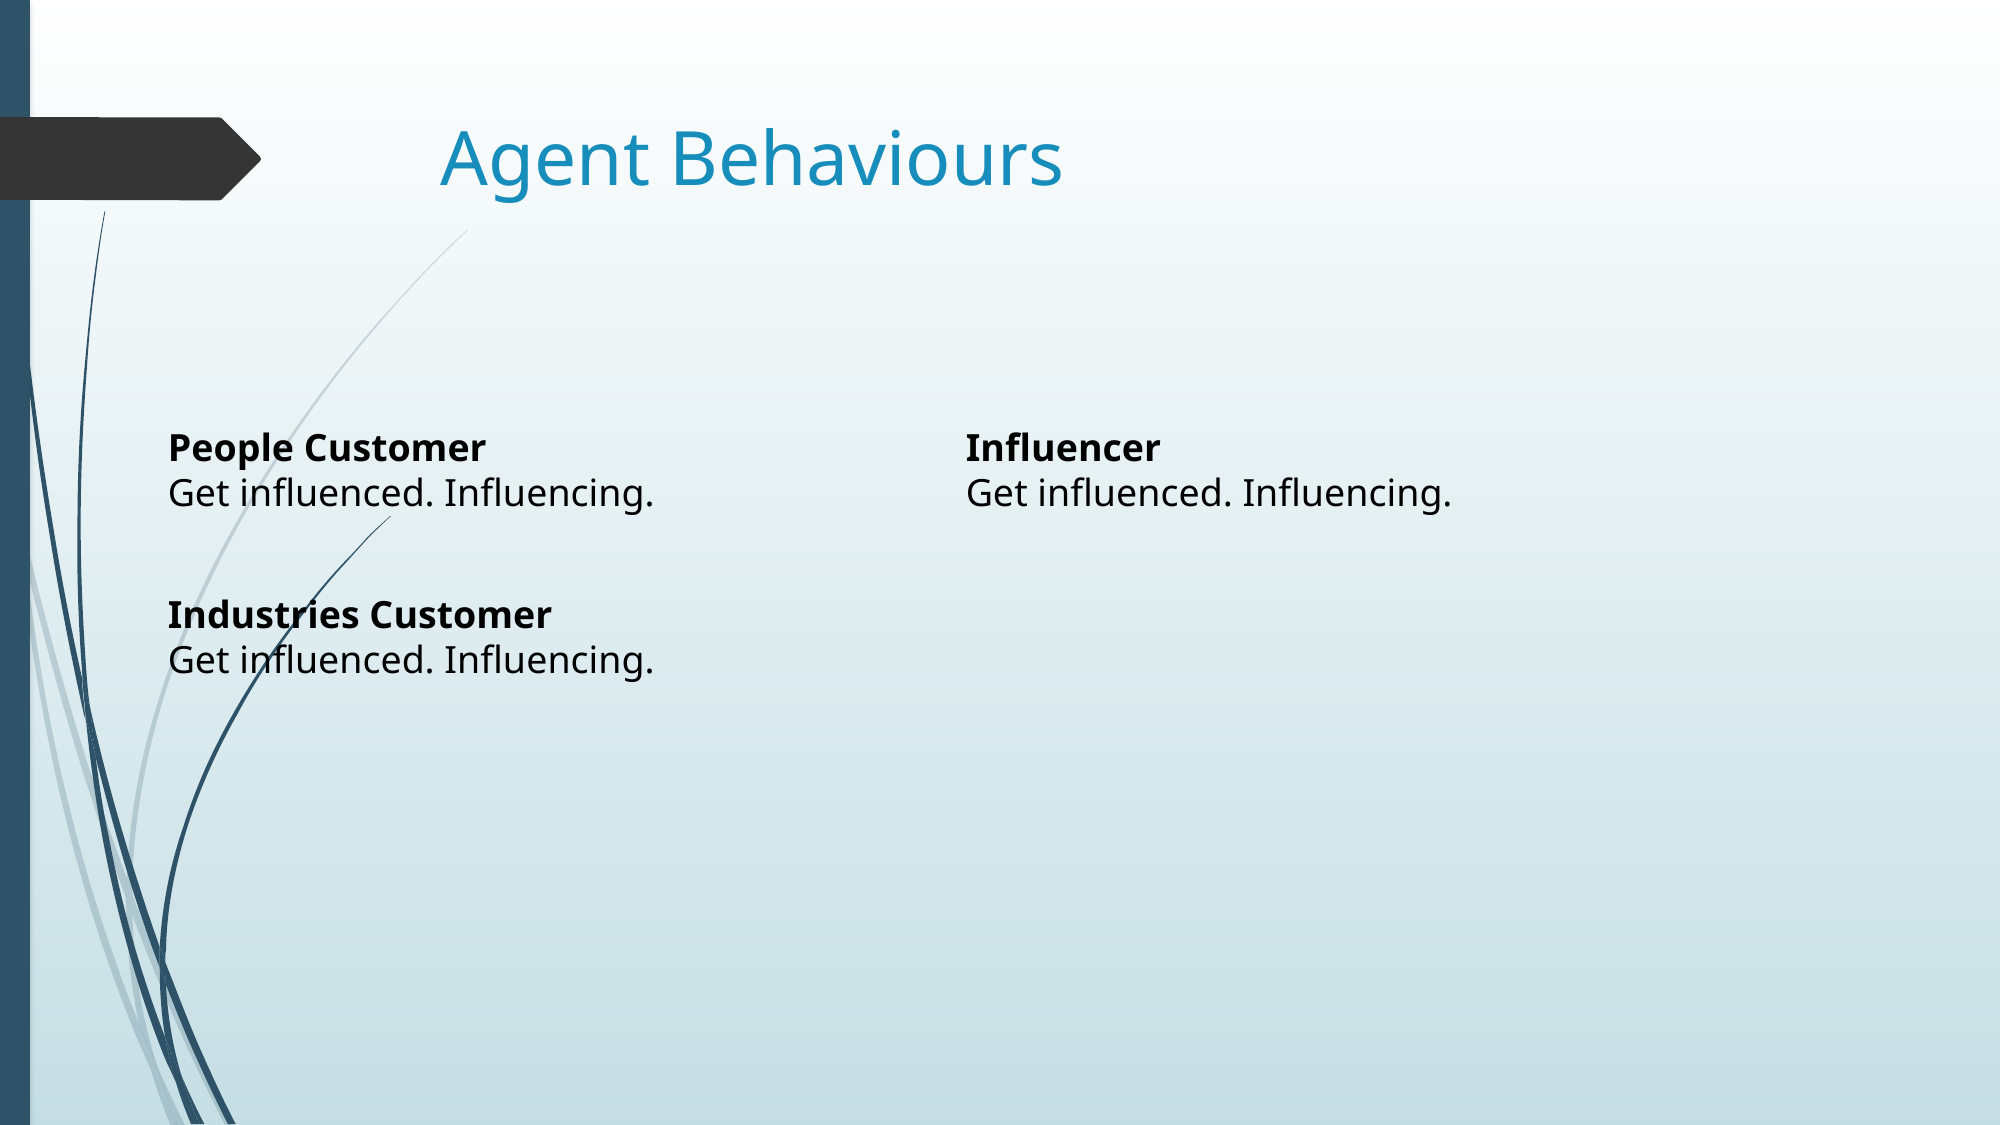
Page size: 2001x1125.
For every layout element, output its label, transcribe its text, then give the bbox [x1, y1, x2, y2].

text_box Industries Customer Get influenced. Influencing. [153, 583, 920, 689]
text_box Influencer Get influenced. Influencing. [951, 416, 1718, 522]
text_box People Customer Get influenced. Influencing. [153, 416, 920, 522]
title Agent Behaviours [425, 102, 1888, 313]
